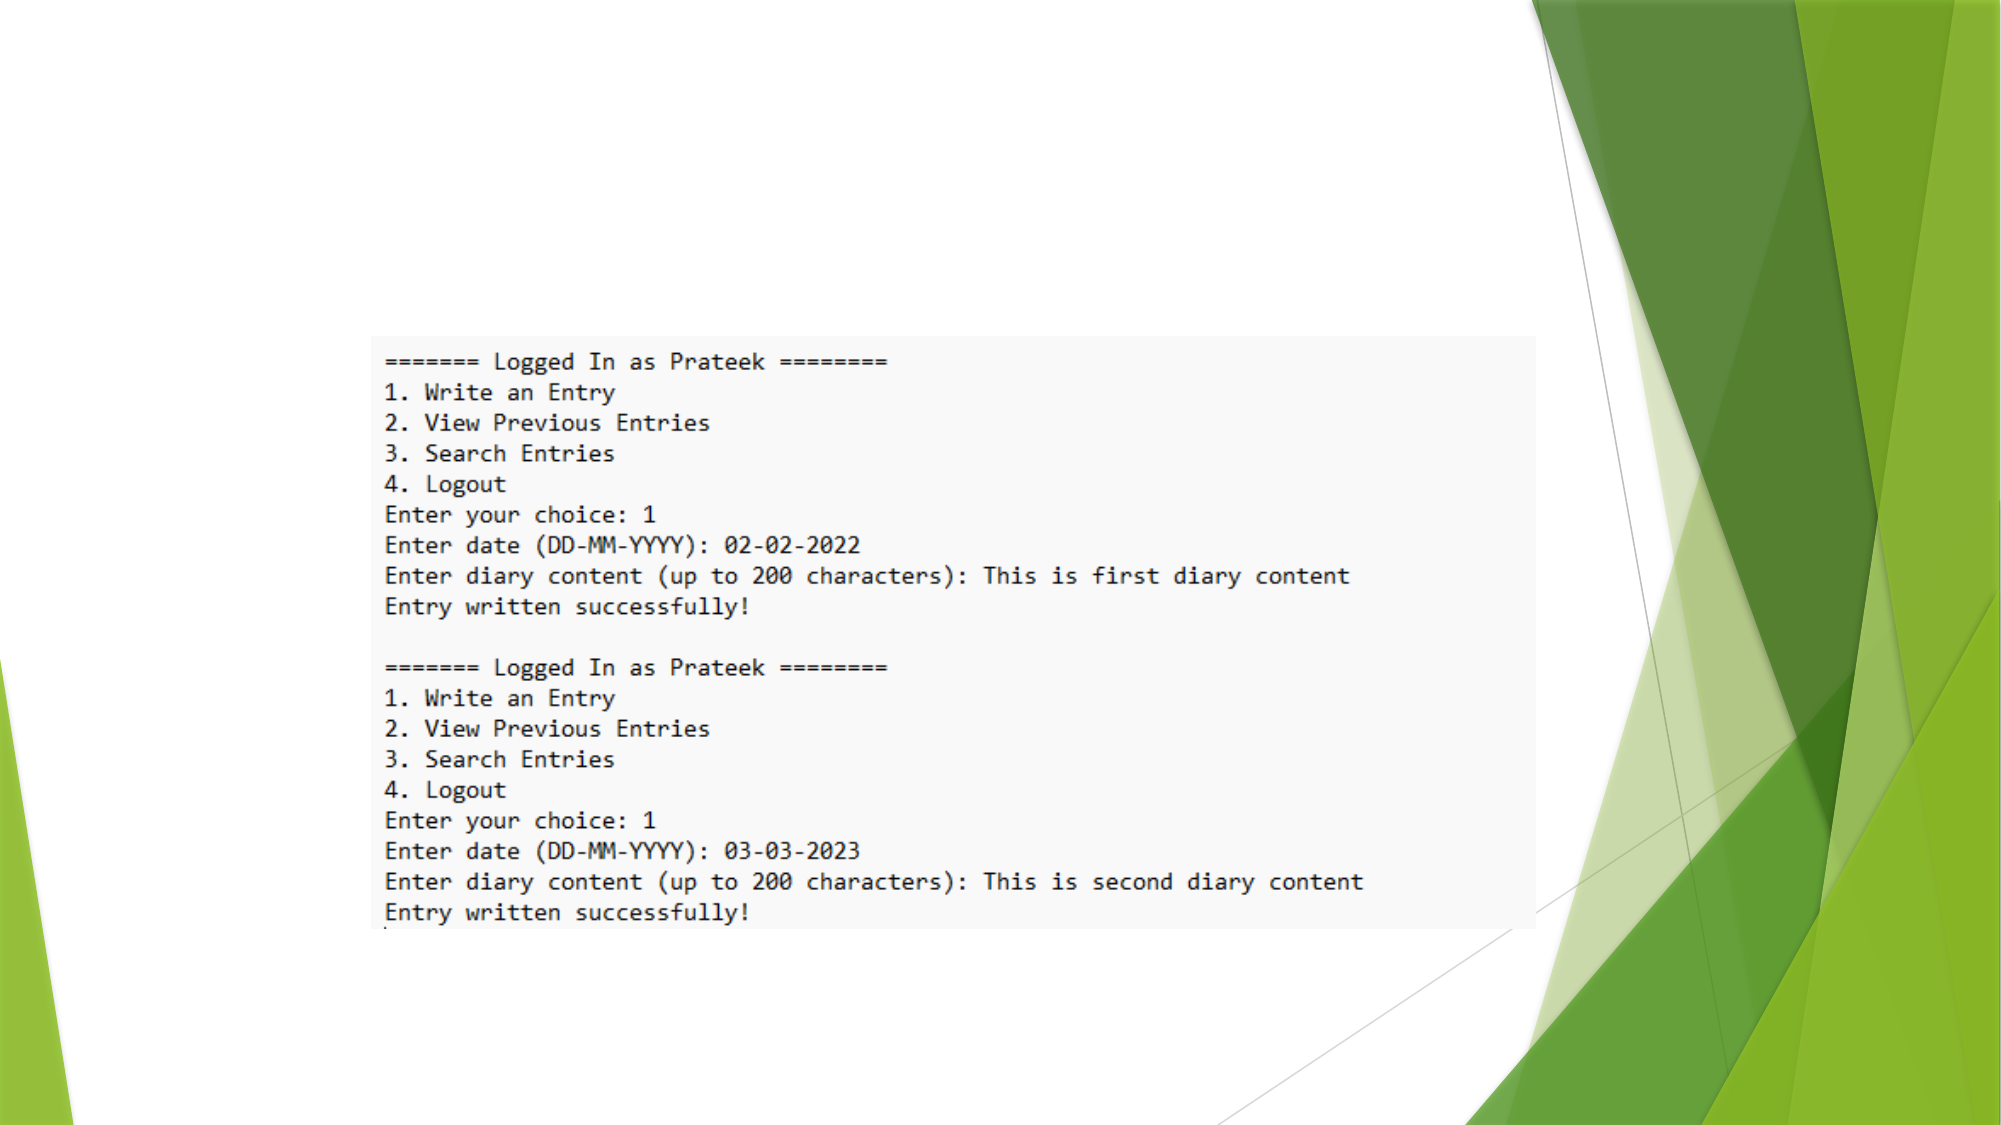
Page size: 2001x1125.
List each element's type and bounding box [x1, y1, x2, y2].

list [371, 335, 1536, 930]
